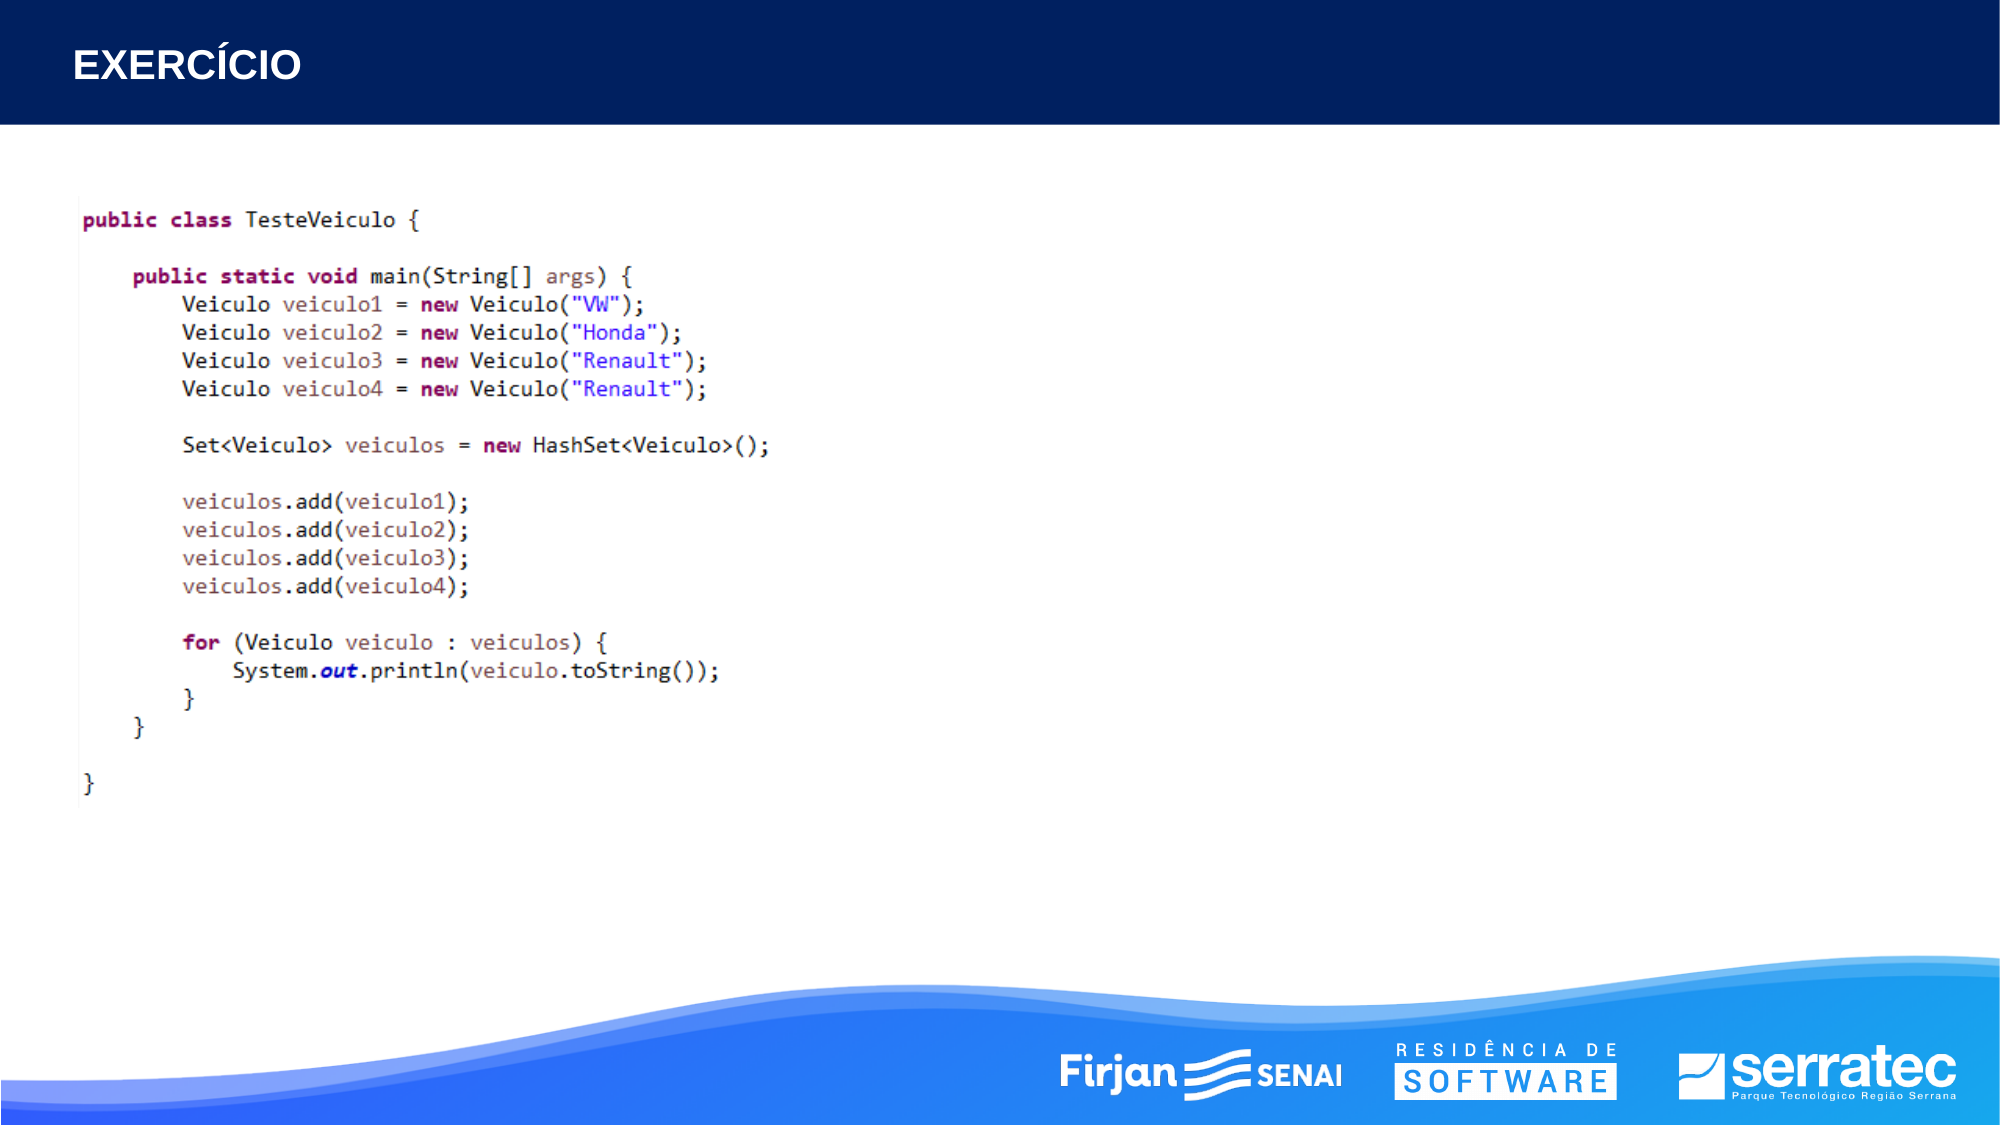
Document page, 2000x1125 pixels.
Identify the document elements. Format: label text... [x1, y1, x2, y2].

text_box EXERCÍCIO [57, 30, 318, 96]
picture [78, 196, 826, 808]
picture [1, 943, 2000, 1125]
